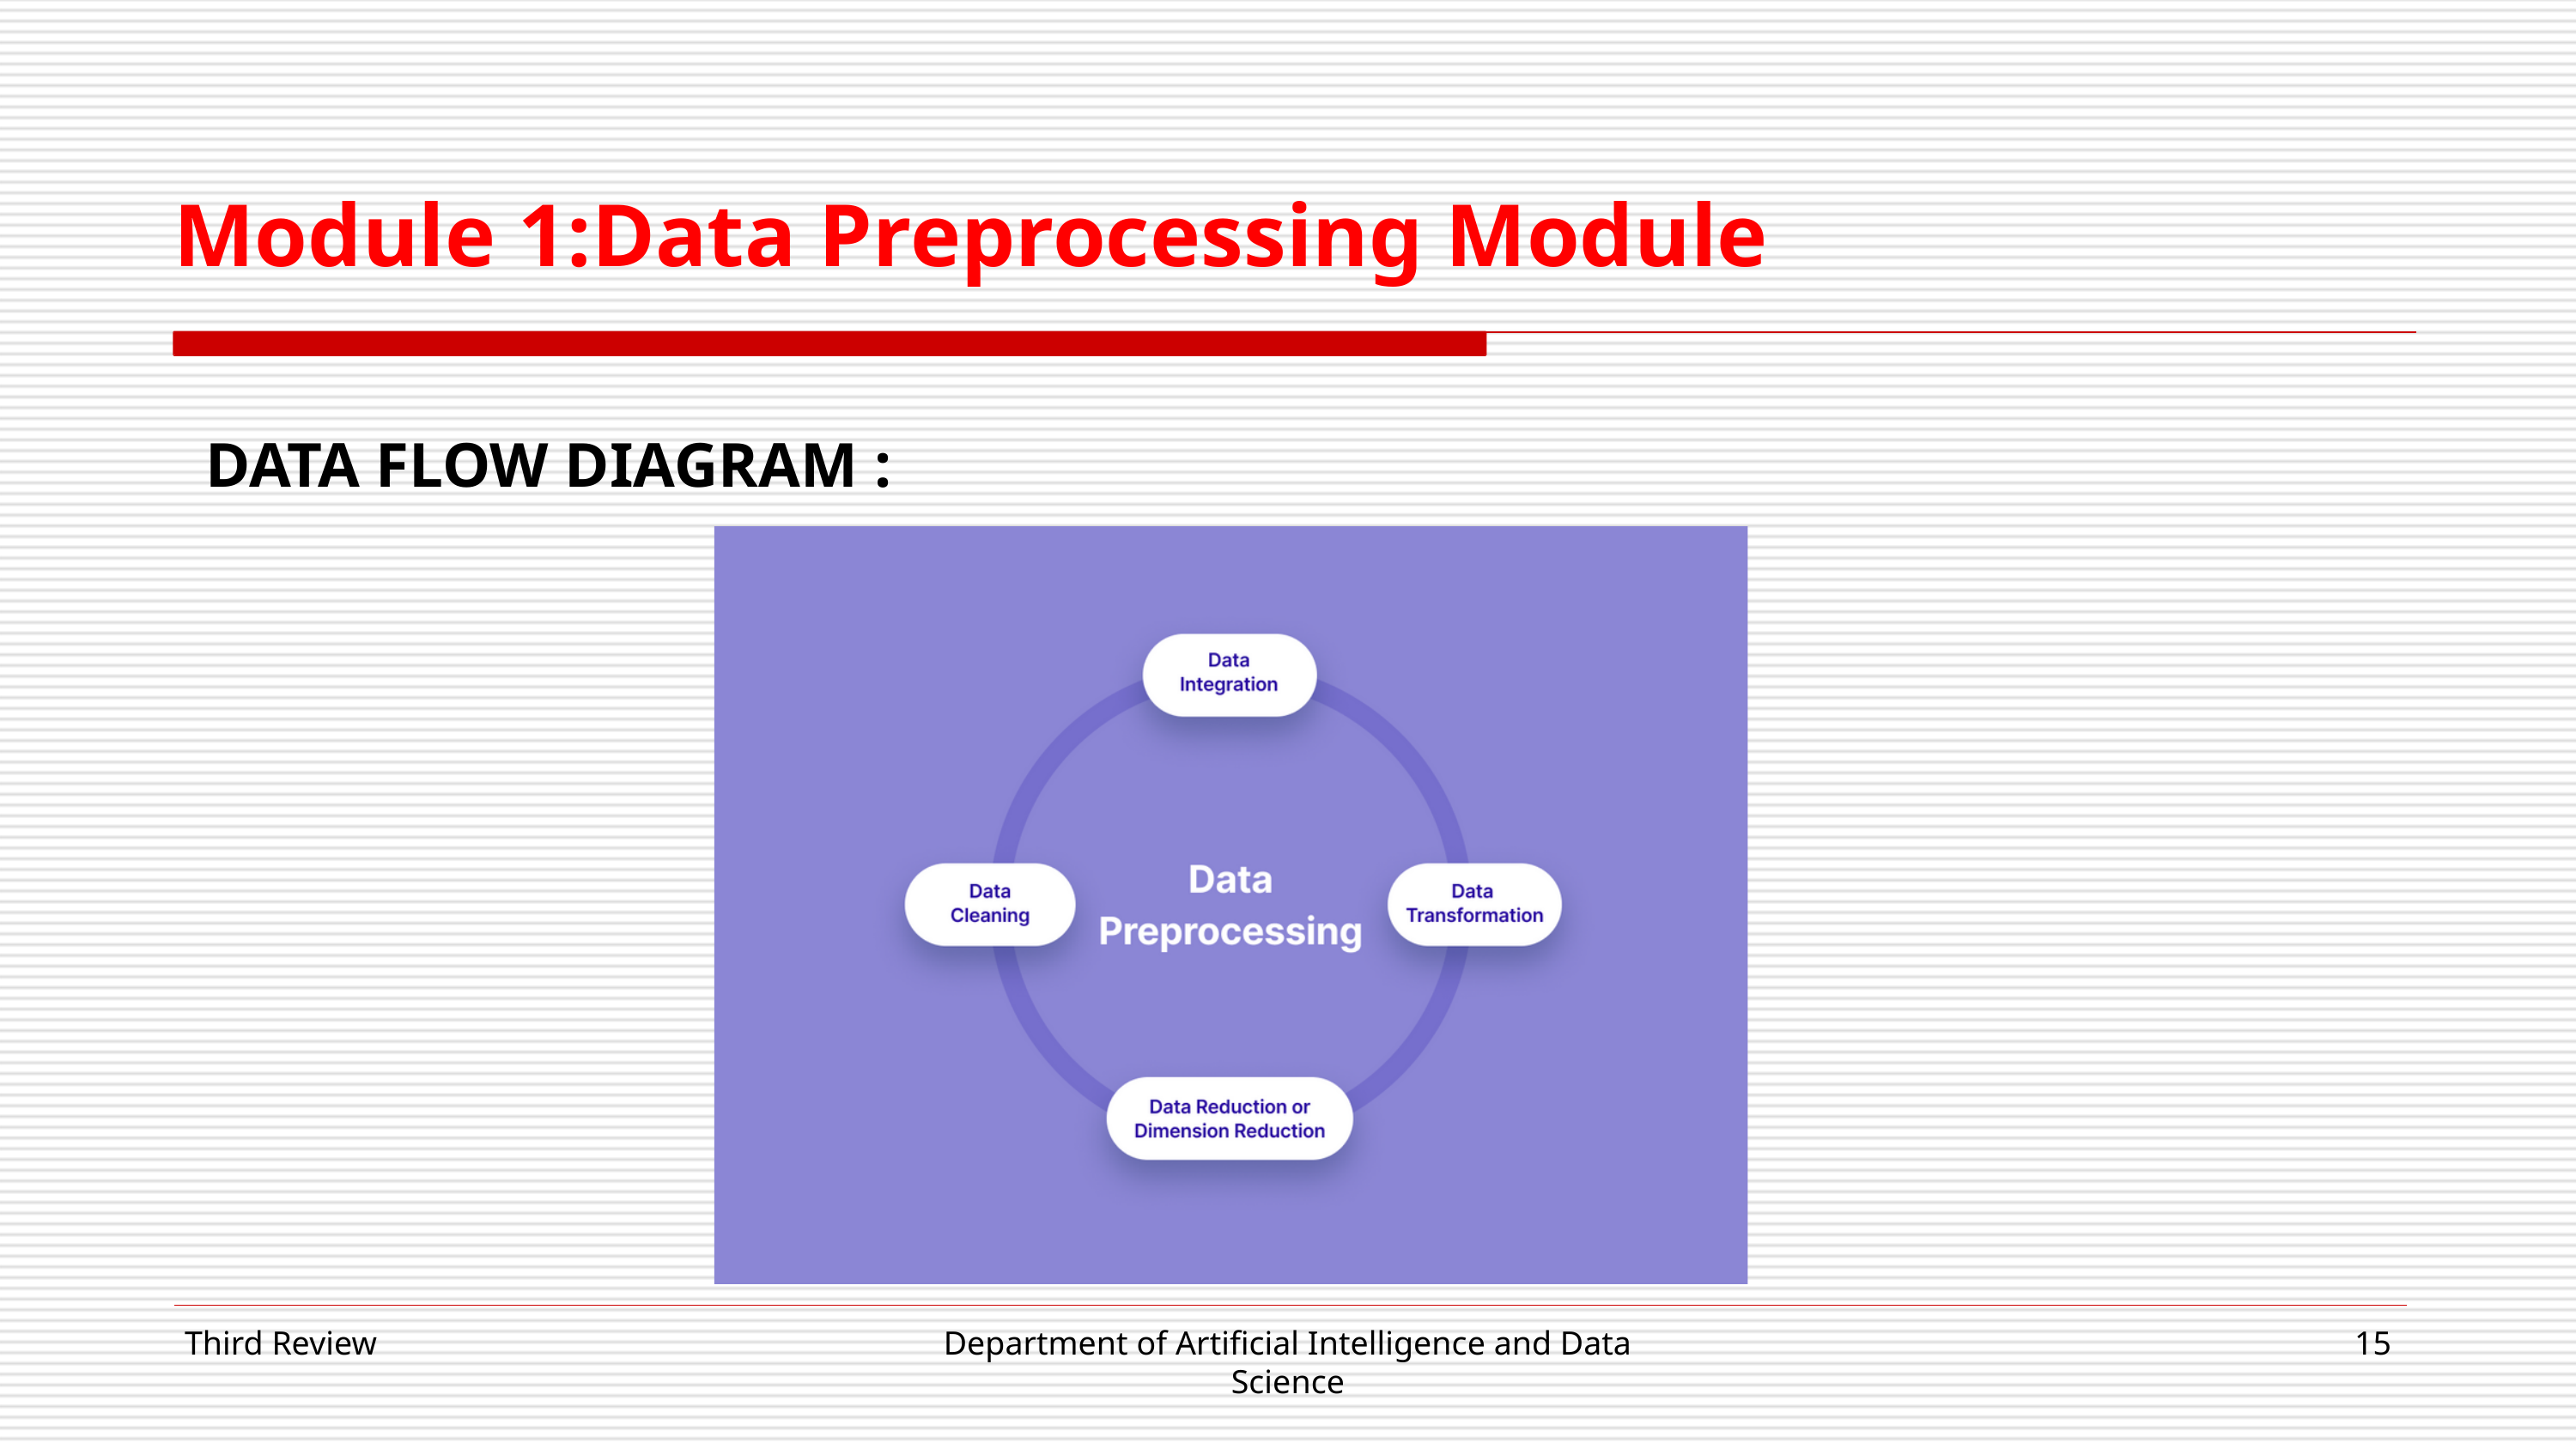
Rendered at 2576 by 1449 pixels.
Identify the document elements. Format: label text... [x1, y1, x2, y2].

text_box Department of Artificial Intelligence and Data Science [893, 1323, 1683, 1401]
text_box Module 1:Data Preprocessing Module [173, 180, 2403, 284]
text_box DATA FLOW DIAGRAM : [162, 426, 935, 500]
text_box Third Review [185, 1323, 717, 1362]
text_box 15 [1859, 1323, 2391, 1362]
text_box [173, 330, 2418, 357]
text_box [714, 526, 1748, 1285]
text_box [0, 0, 2576, 1449]
